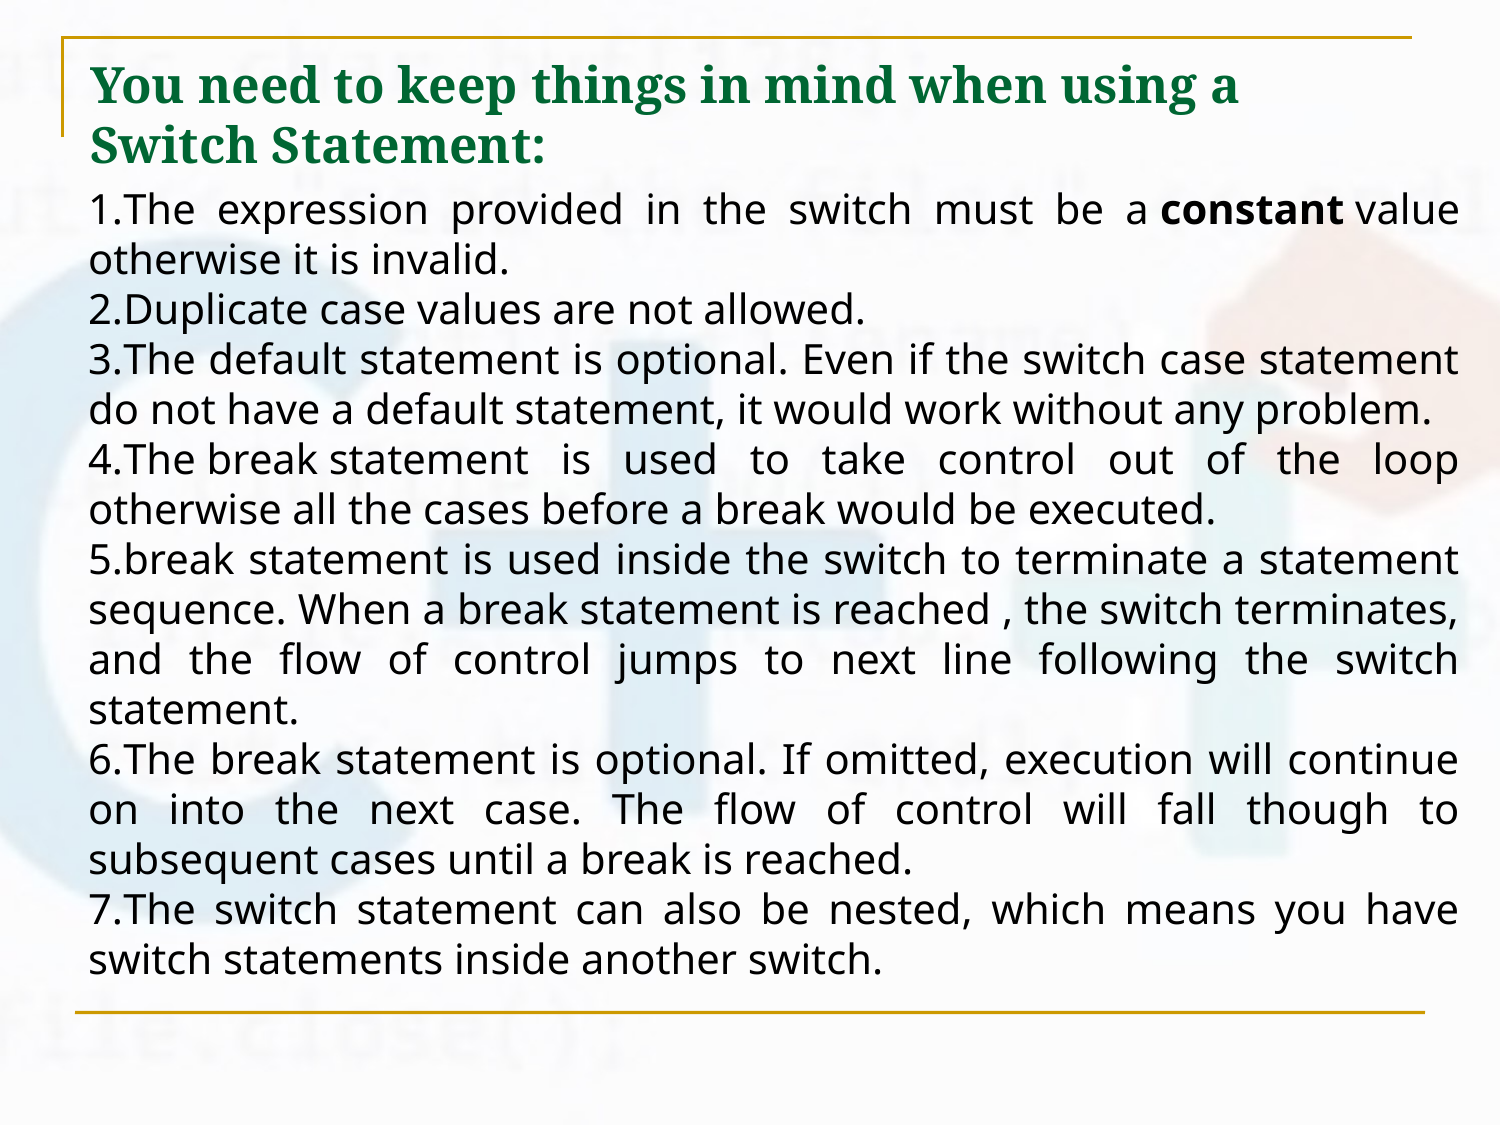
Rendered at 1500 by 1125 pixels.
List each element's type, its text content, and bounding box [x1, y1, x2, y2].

title You need to keep things in mind when using a Switch Statement: [75, 45, 1425, 174]
list The expression provided in the switch must be a constant value otherwise it is invalid. Duplicate case values are not allowed. The default statement is optional. Even if the switch case statement do not have a default statement, it would work without any problem. The break statement is used to take control out of the loop otherwise all the cases before a break would be executed. break statement is used inside the switch to terminate a statement sequence. When a break statement is reached , the switch terminates, and the flow of control jumps to next line following the switch statement. The break statement is optional. If omitted, execution will continue on into the next case. The flow of control will fall though to subsequent cases until a break is reached. The switch statement can also be nested, which means you have switch statements inside another switch. [73, 174, 1475, 1013]
picture [0, 0, 1500, 1125]
